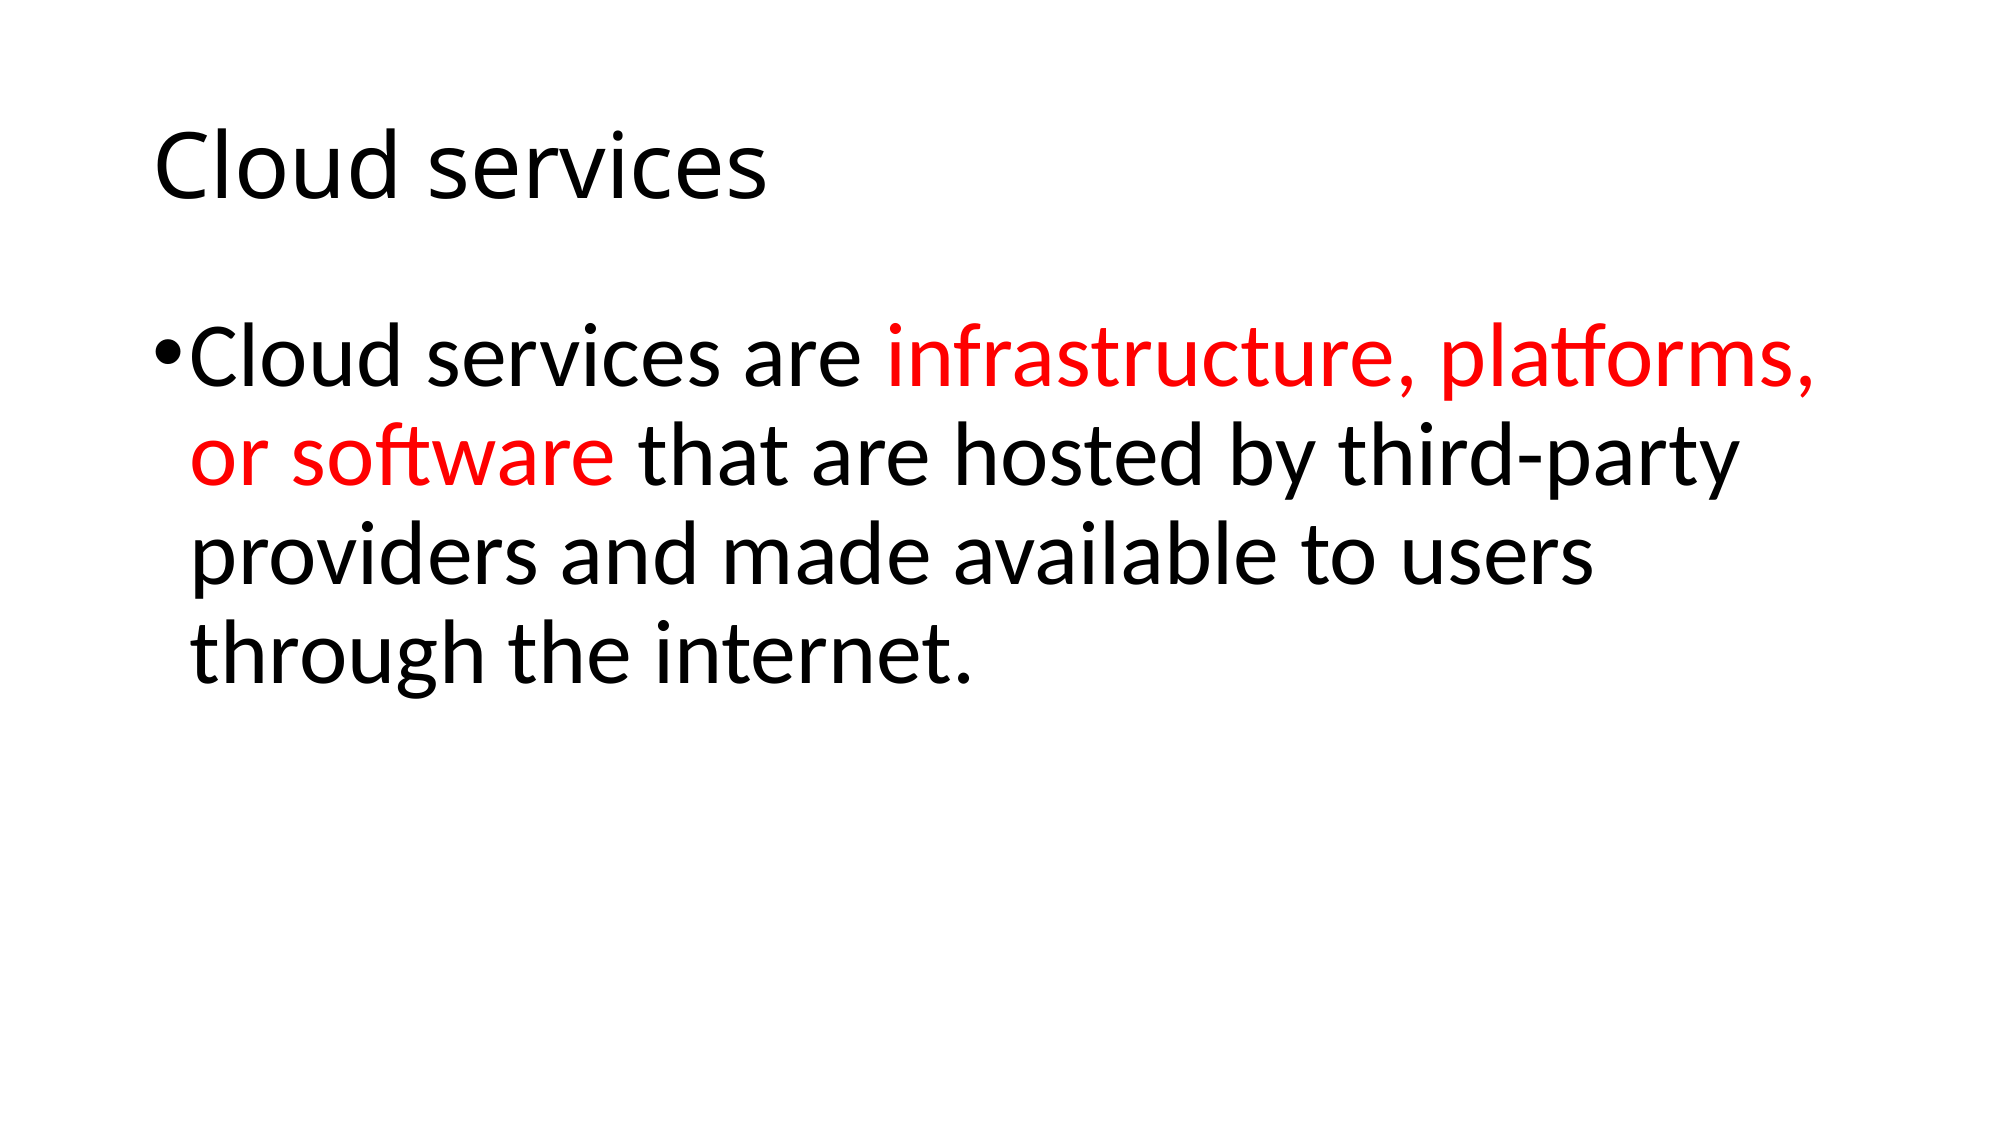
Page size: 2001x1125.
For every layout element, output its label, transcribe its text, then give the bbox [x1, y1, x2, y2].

title Cloud services [137, 59, 1863, 278]
list Cloud services are infrastructure, platforms, or software that are hosted by third-party providers and made available to users through the internet. [137, 299, 1863, 1014]
